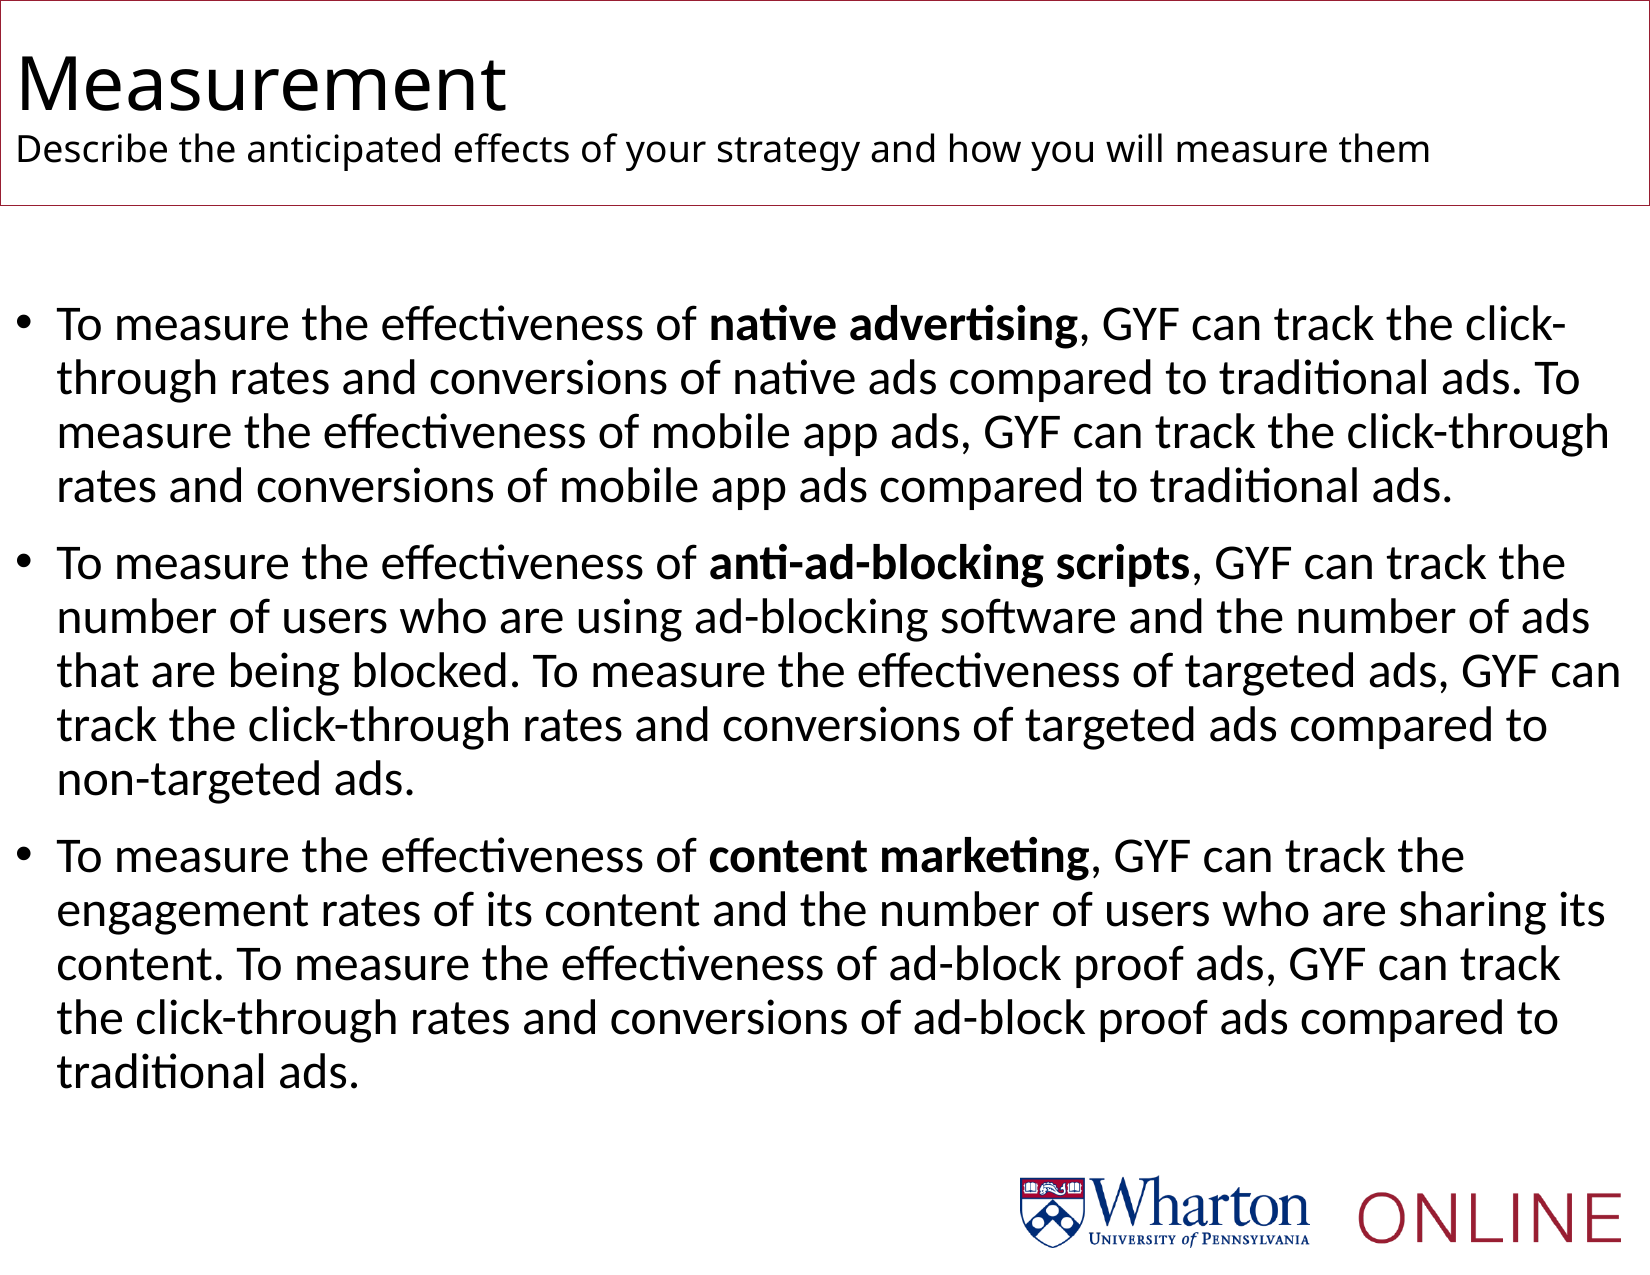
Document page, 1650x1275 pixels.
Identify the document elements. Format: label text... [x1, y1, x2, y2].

list To measure the effectiveness of native advertising, GYF can track the click-through rates and conversions of native ads compared to traditional ads. To measure the effectiveness of mobile app ads, GYF can track the click-through rates and conversions of mobile app ads compared to traditional ads. To measure the effectiveness of anti-ad-blocking scripts, GYF can track the number of users who are using ad-blocking software and the number of ads that are being blocked. To measure the effectiveness of targeted ads, GYF can track the click-through rates and conversions of targeted ads compared to non-targeted ads. To measure the effectiveness of content marketing, GYF can track the engagement rates of its content and the number of users who are sharing its content. To measure the effectiveness of ad-block proof ads, GYF can track the click-through rates and conversions of ad-block proof ads compared to traditional ads. [0, 290, 1650, 1155]
title Measurement Describe the anticipated effects of your strategy and how you will measure them [0, 0, 1650, 206]
picture [1020, 1175, 1621, 1248]
